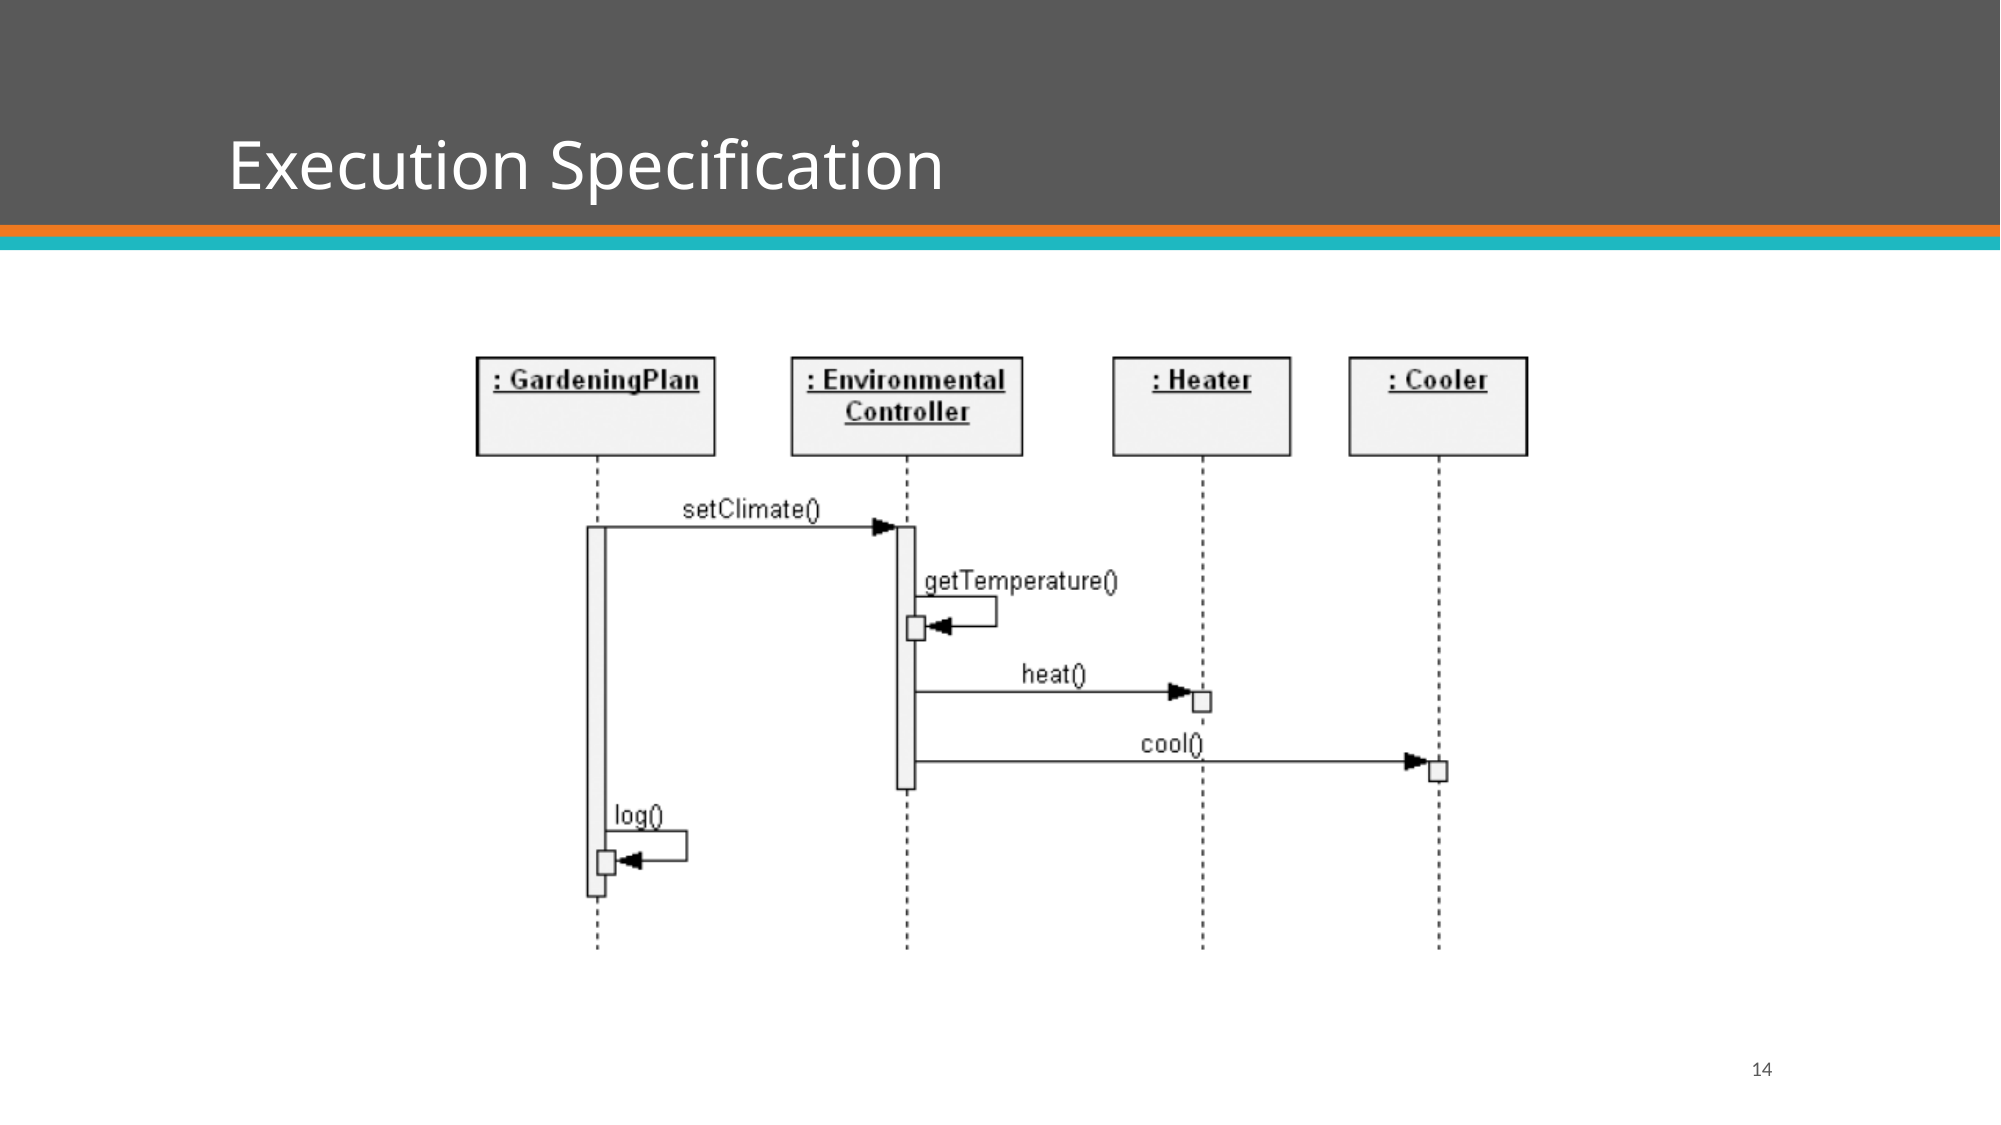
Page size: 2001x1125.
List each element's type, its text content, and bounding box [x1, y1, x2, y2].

title Execution Specification [212, 41, 1788, 212]
slide_number 14 [1562, 1045, 1788, 1091]
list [462, 349, 1538, 964]
